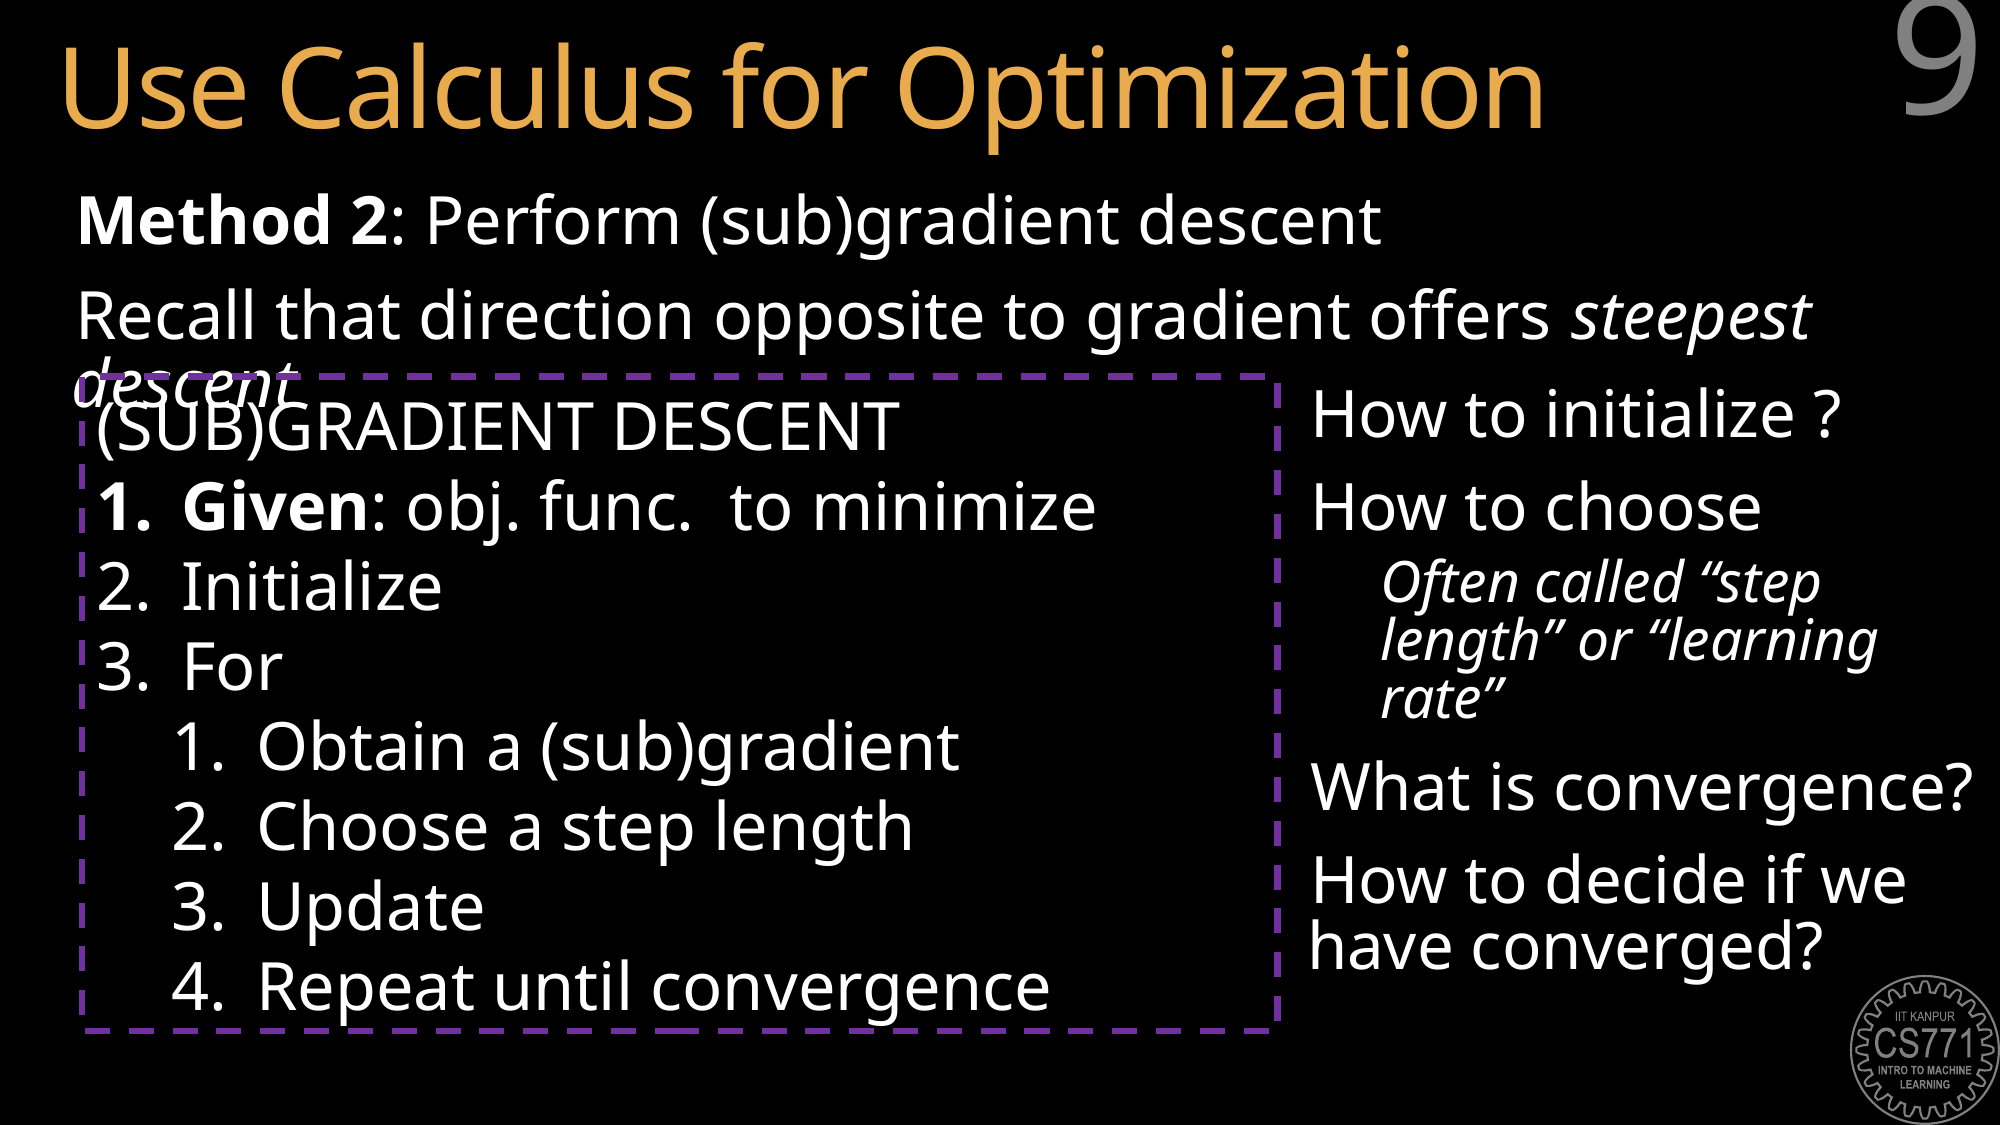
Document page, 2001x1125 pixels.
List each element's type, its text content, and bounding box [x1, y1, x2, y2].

title Use Calculus for Optimization [41, 5, 1945, 182]
slide_number 9 [1520, 6, 2000, 183]
list Method 2: Perform (sub)gradient descent Recall that direction opposite to gradient offers steepest descent [41, 182, 1945, 1052]
